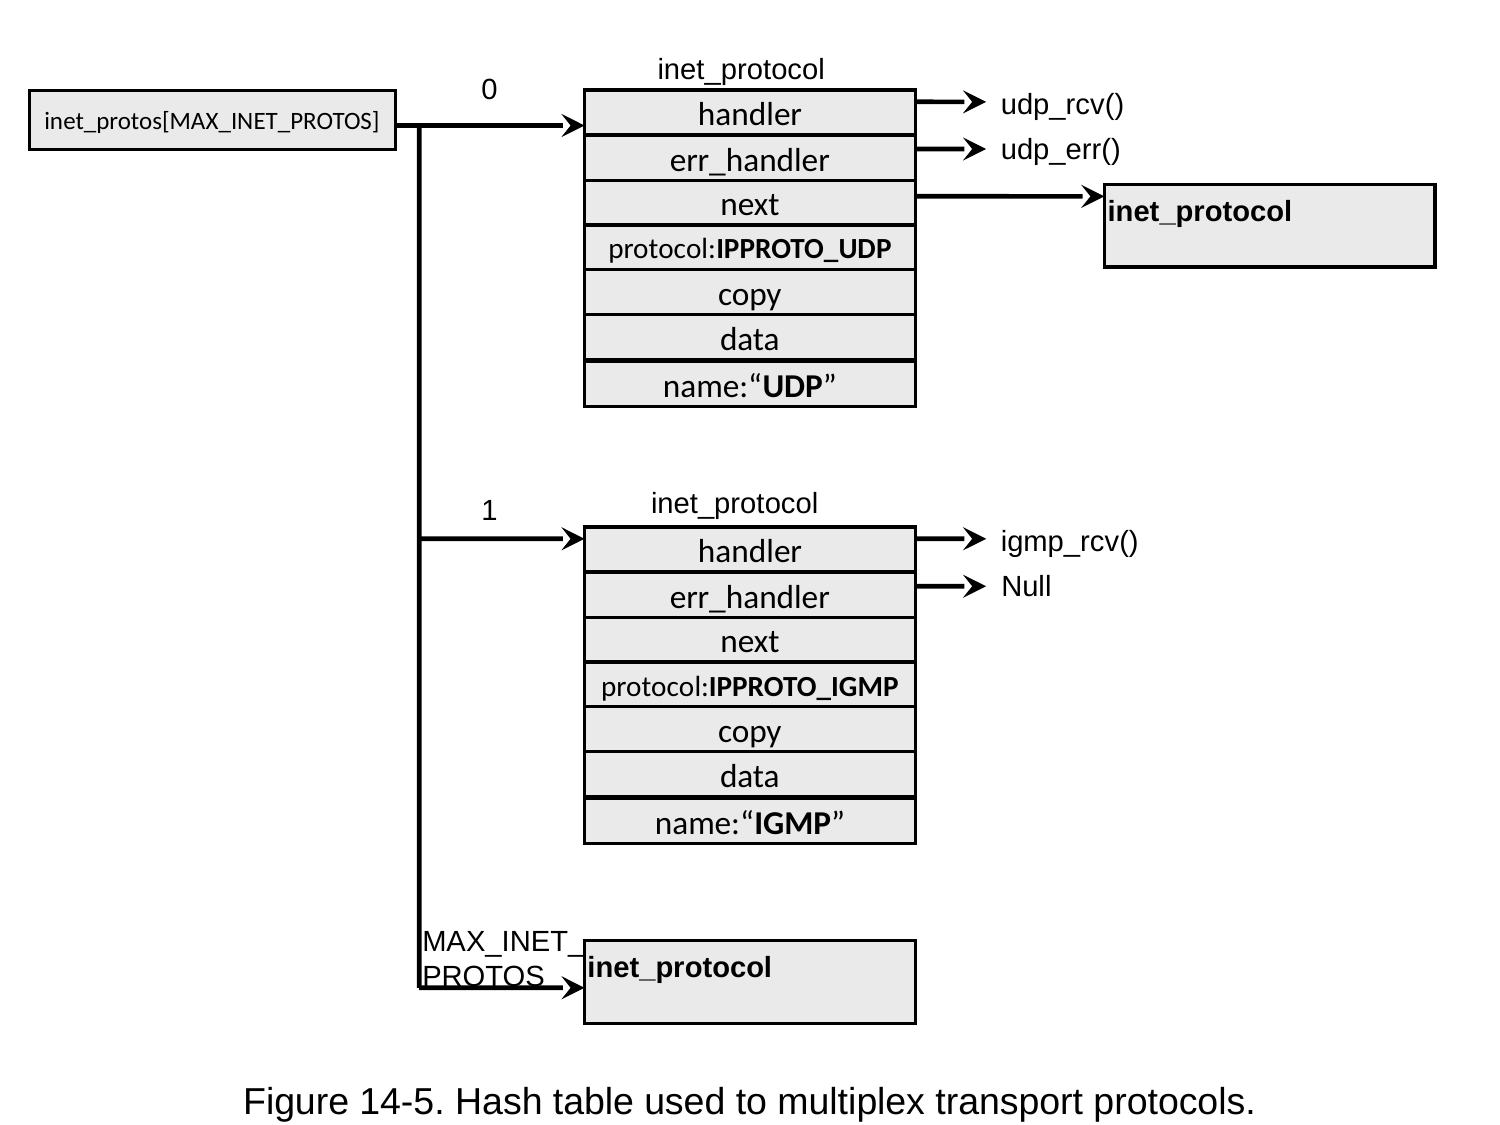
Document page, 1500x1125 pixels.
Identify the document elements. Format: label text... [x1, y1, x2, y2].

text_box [29, 42, 1436, 1024]
text_box Figure 14-5. Hash table used to multiplex transport protocols. [228, 1069, 1272, 1125]
